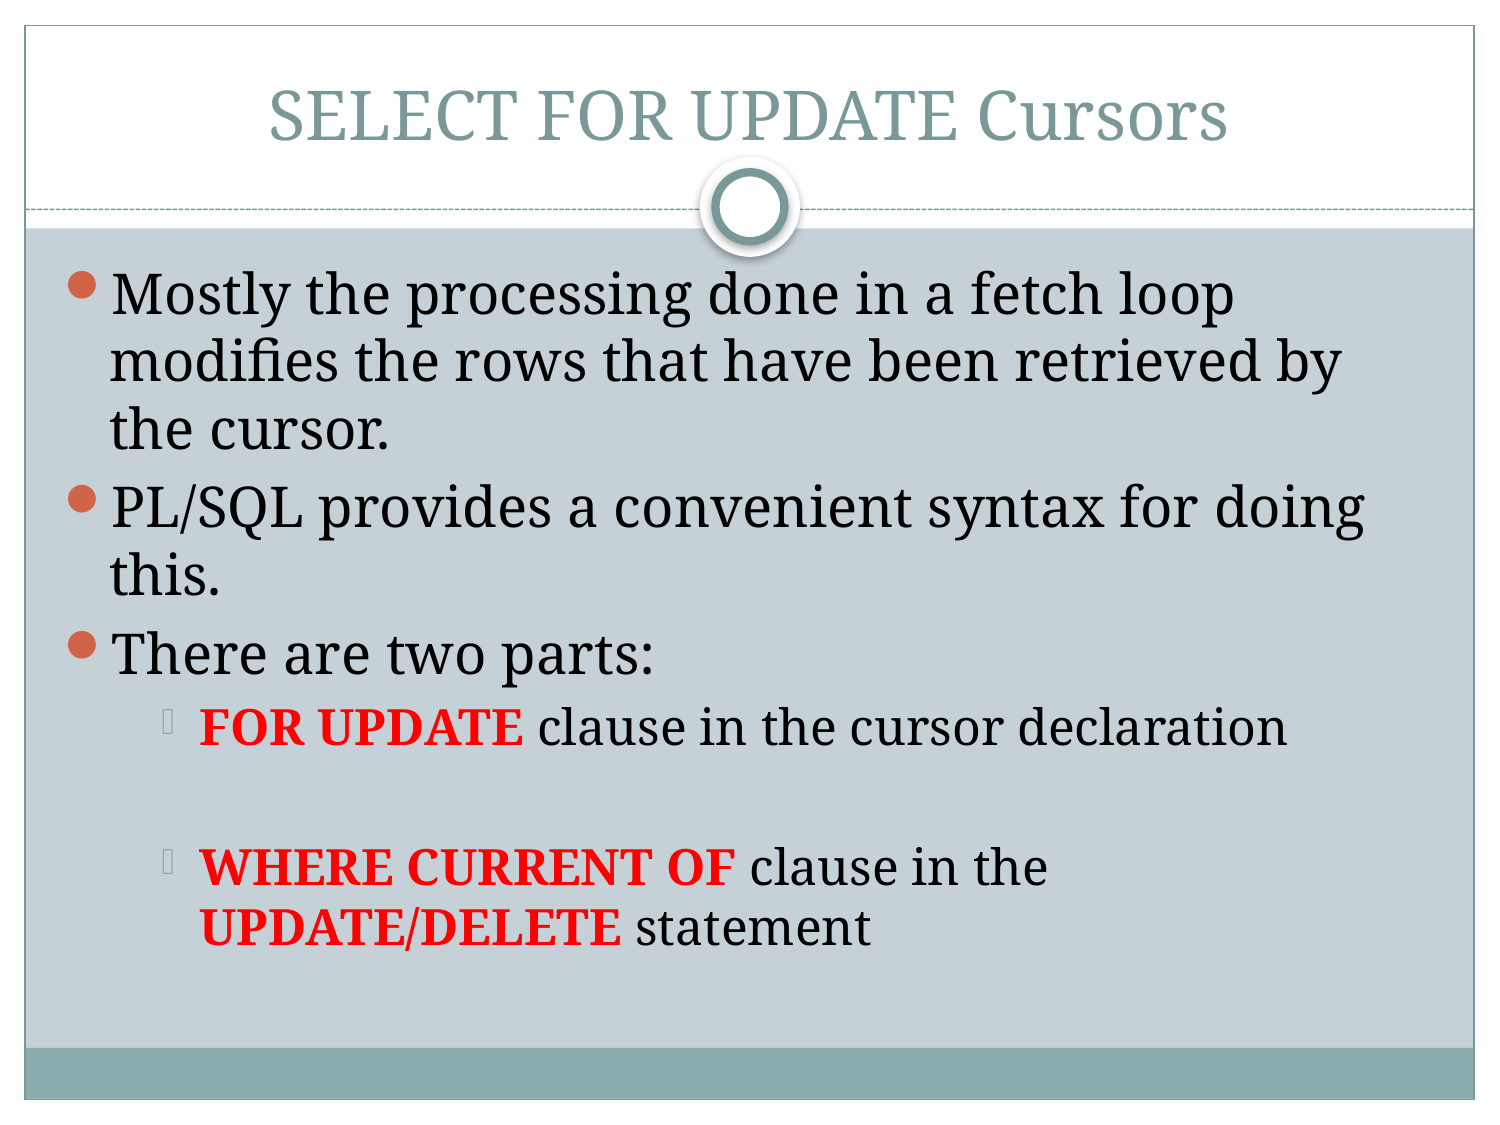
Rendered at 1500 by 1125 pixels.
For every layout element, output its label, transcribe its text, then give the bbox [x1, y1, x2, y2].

list Mostly the processing done in a fetch loop modifies the rows that have been retrieved by the cursor. PL/SQL provides a convenient syntax for doing this. There are two parts: FOR UPDATE clause in the cursor declaration WHERE CURRENT OF clause in the UPDATE/DELETE statement [49, 250, 1445, 1001]
title SELECT FOR UPDATE Cursors [49, 37, 1450, 162]
